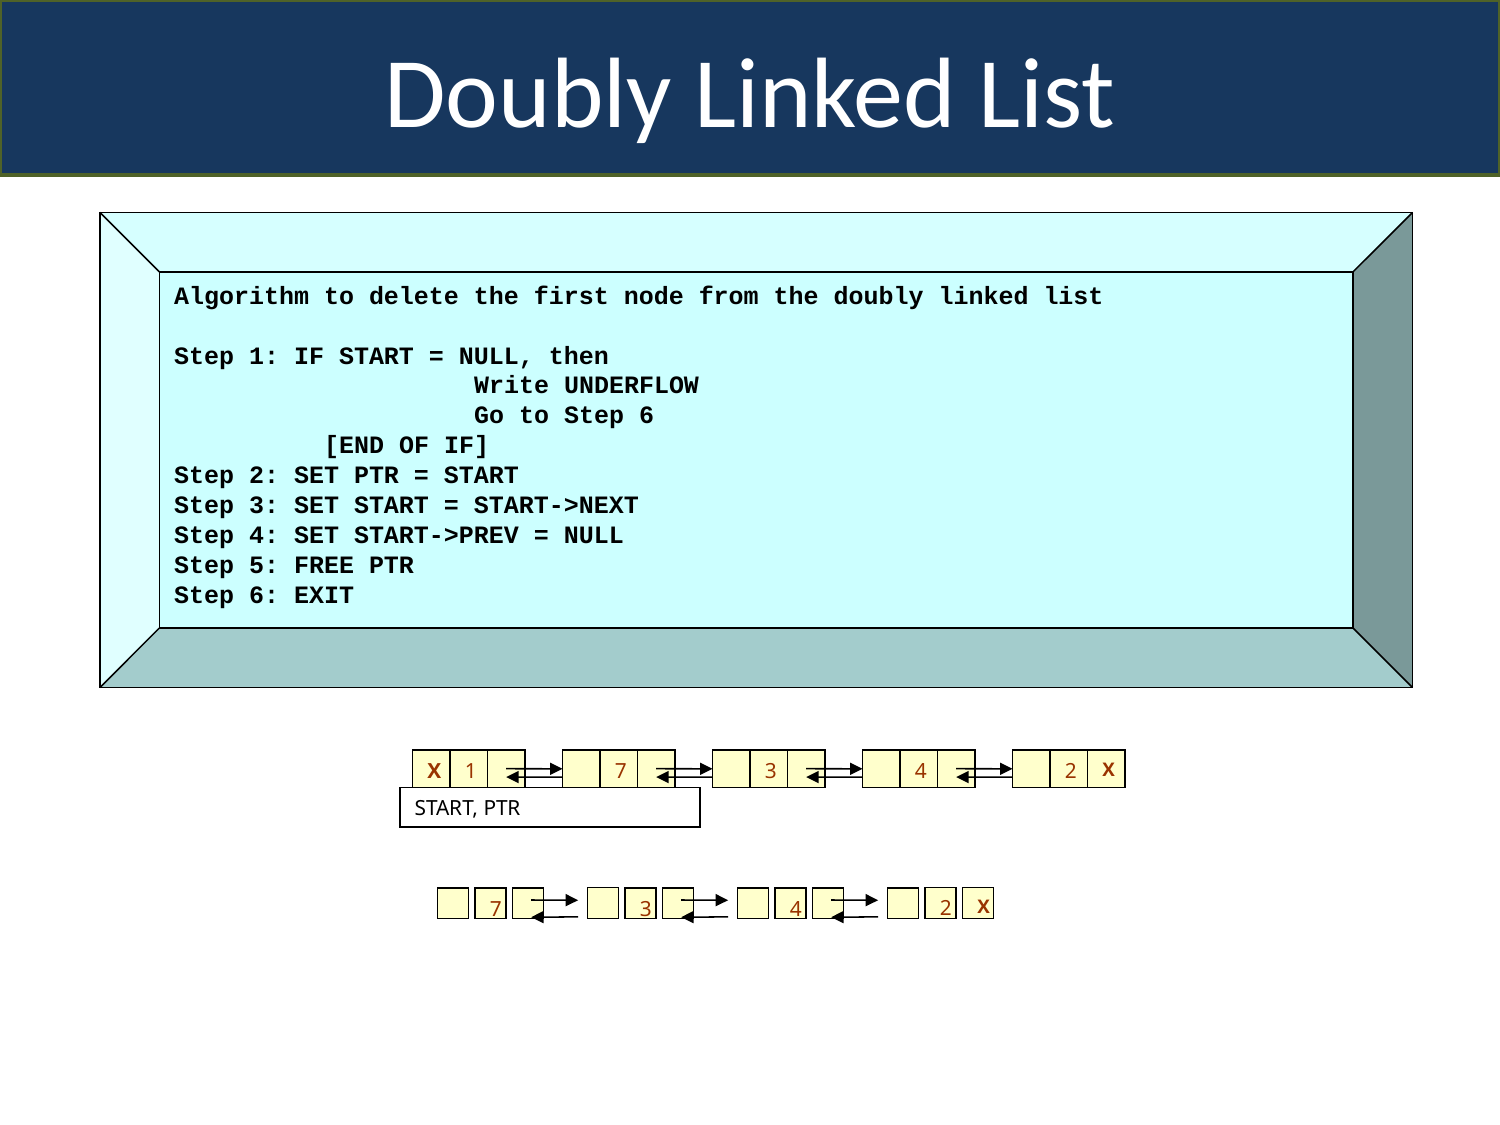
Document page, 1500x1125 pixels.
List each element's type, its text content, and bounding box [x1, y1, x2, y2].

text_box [412, 749, 1126, 788]
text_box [102, 213, 1410, 271]
text_box START, PTR [399, 787, 700, 828]
text_box Algorithm to delete the first node from the doubly linked list Step 1: IF START = NULL, then Write UNDERFLOW Go to Step 6 [END OF IF] Step 2: SET PTR = START Step 3: SET START = START->NEXT Step 4: SET START->PREV = NULL Step 5: FREE PTR Step 6: EXIT [99, 212, 1413, 688]
text_box Doubly Linked List [0, 0, 1500, 177]
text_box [437, 887, 994, 919]
